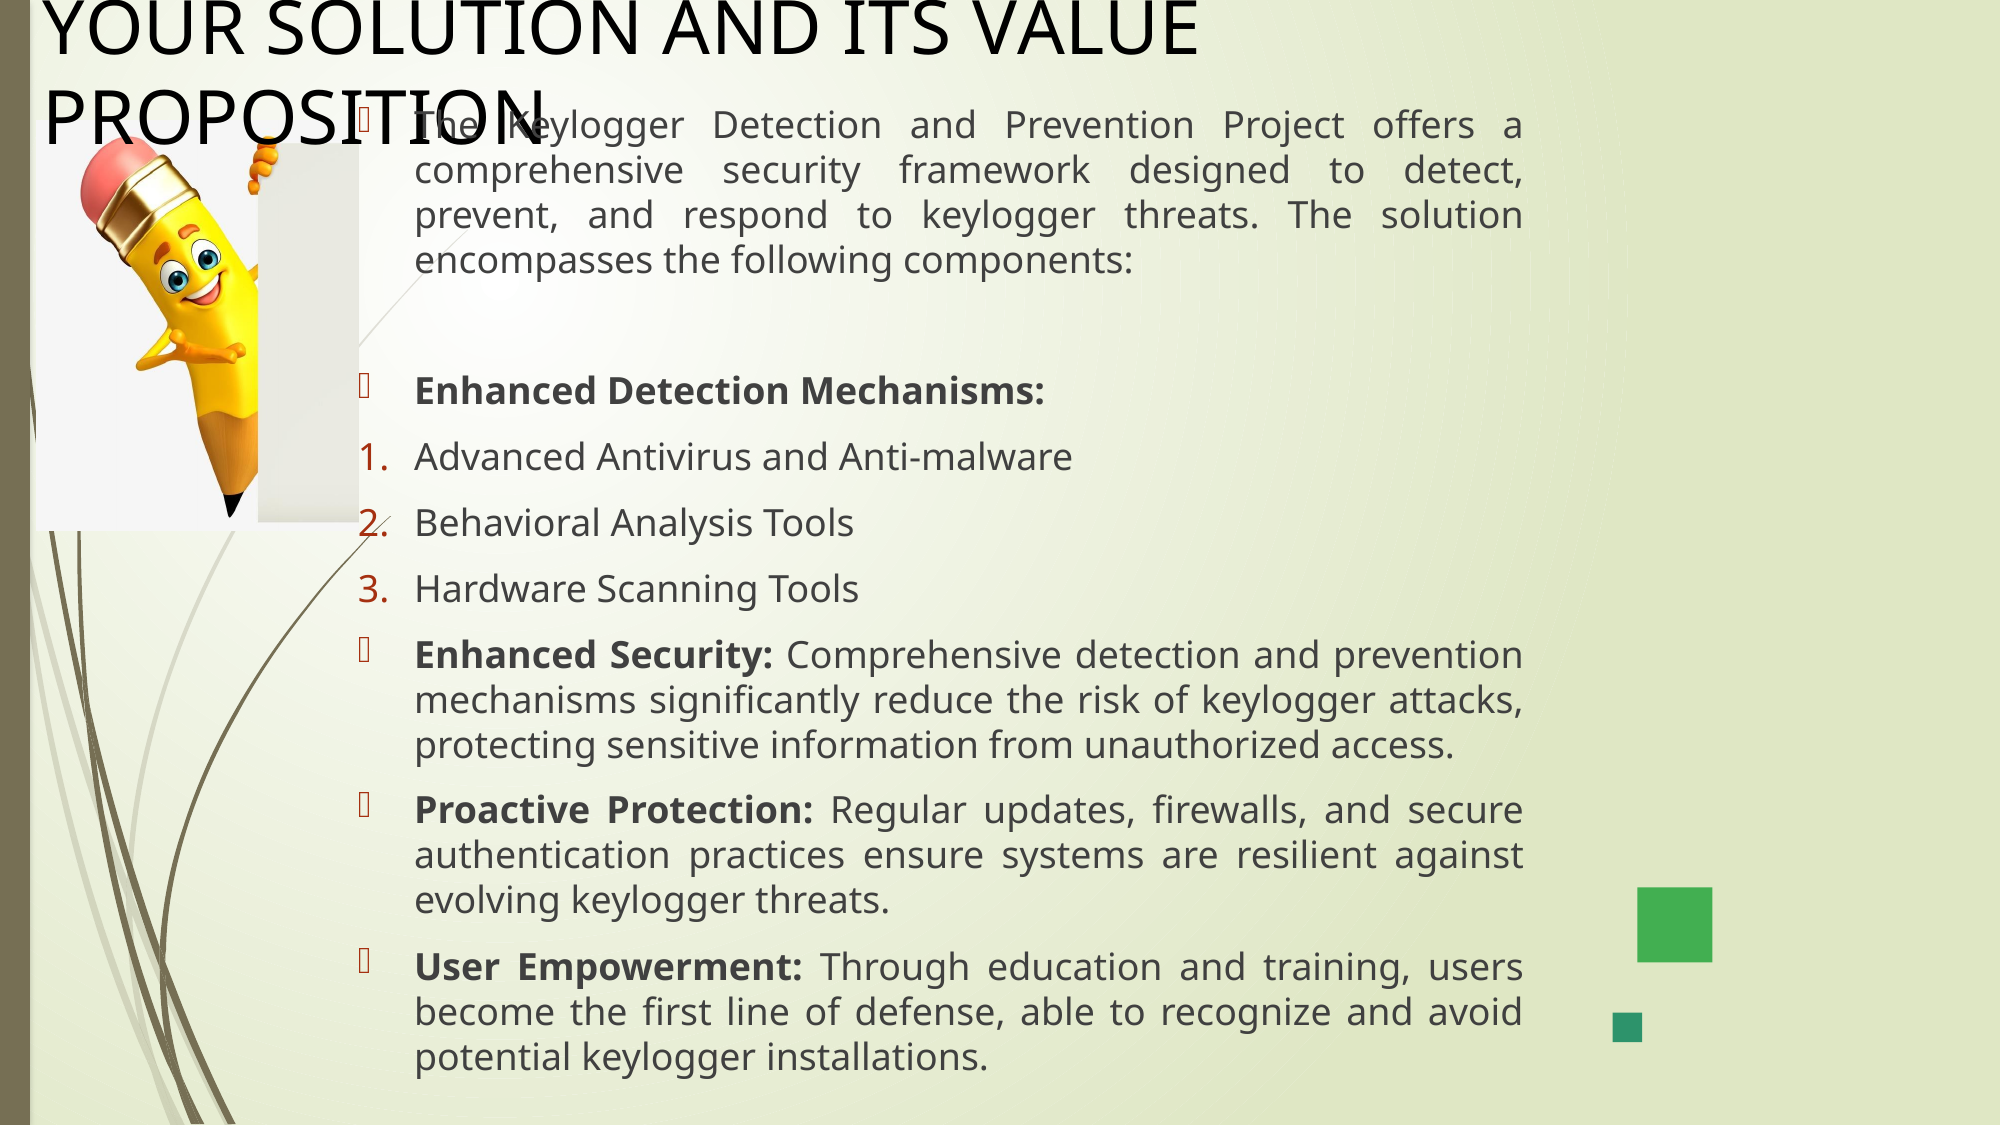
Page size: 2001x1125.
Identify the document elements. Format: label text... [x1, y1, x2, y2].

text_box [1612, 1012, 1643, 1043]
picture [36, 120, 360, 531]
title YOUR SOLUTION AND ITS VALUE PROPOSITION [40, 0, 1643, 164]
subtitle The Keylogger Detection and Prevention Project offers a comprehensive security framework designed to detect, prevent, and respond to keylogger threats. The solution encompasses the following components: Enhanced Detection Mechanisms: Advanced Antivirus and Anti-malware Behavioral Analysis Tools Hardware Scanning Tools Enhanced Security: Comprehensive detection and prevention mechanisms significantly reduce the risk of keylogger attacks, protecting sensitive information from unauthorized access. Proactive Protection: Regular updates, firewalls, and secure authentication practices ensure systems are resilient against evolving keylogger threats. User Empowerment: Through education and training, users become the first line of defense, able to recognize and avoid potential keylogger installations. [357, 100, 1525, 861]
text_box [1637, 887, 1713, 963]
